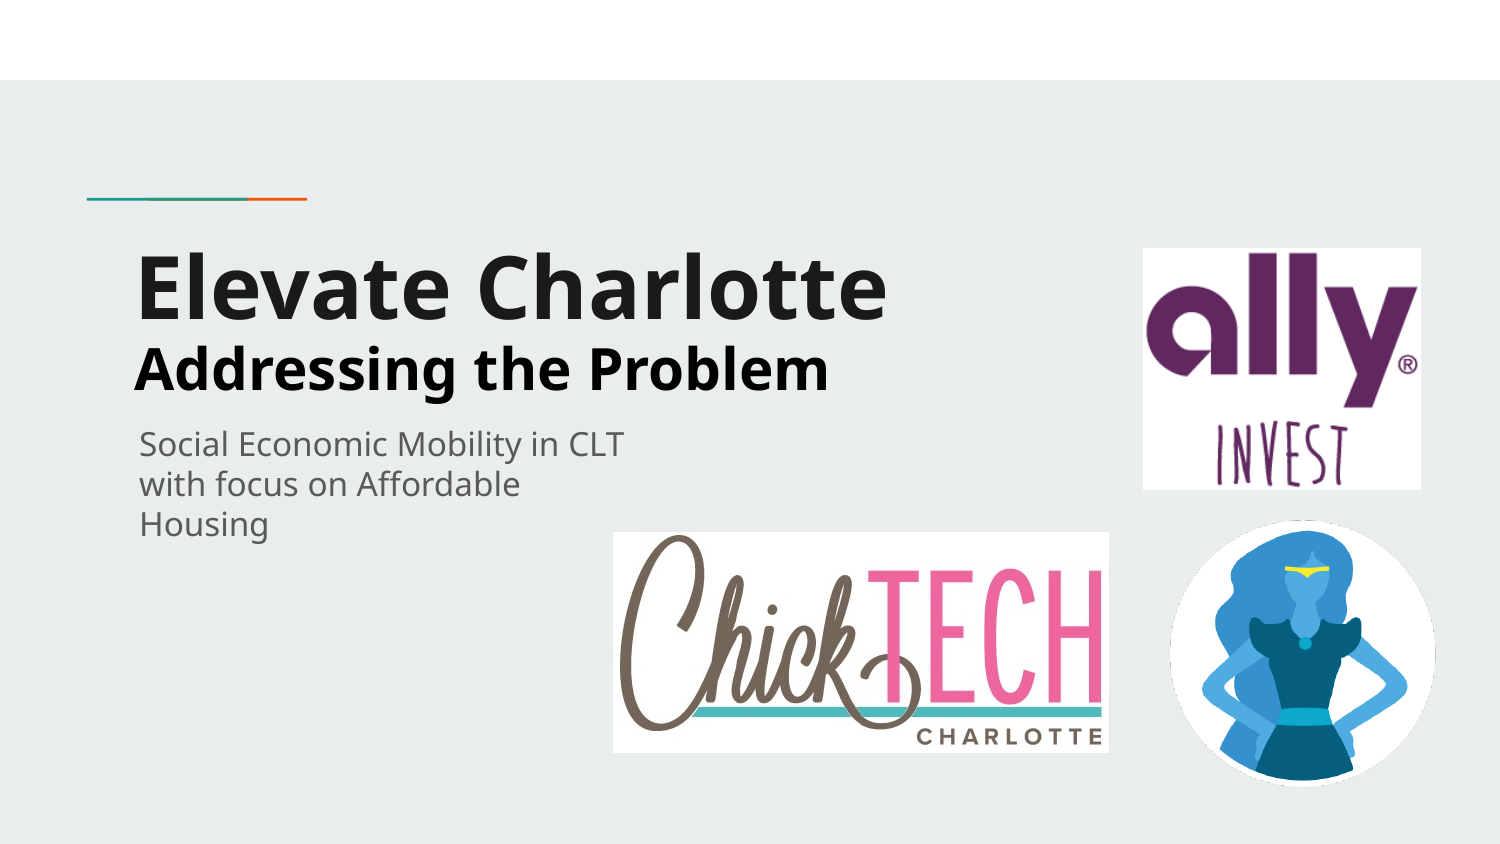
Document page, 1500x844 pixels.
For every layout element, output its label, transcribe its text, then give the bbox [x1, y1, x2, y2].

subtitle Social Economic Mobility in CLT with focus on Affordable Housing [124, 407, 666, 533]
picture [1160, 514, 1439, 793]
title Elevate Charlotte [119, 216, 1381, 490]
picture [1143, 247, 1421, 491]
title Addressing the Problem [119, 317, 1056, 595]
picture [613, 532, 1109, 753]
